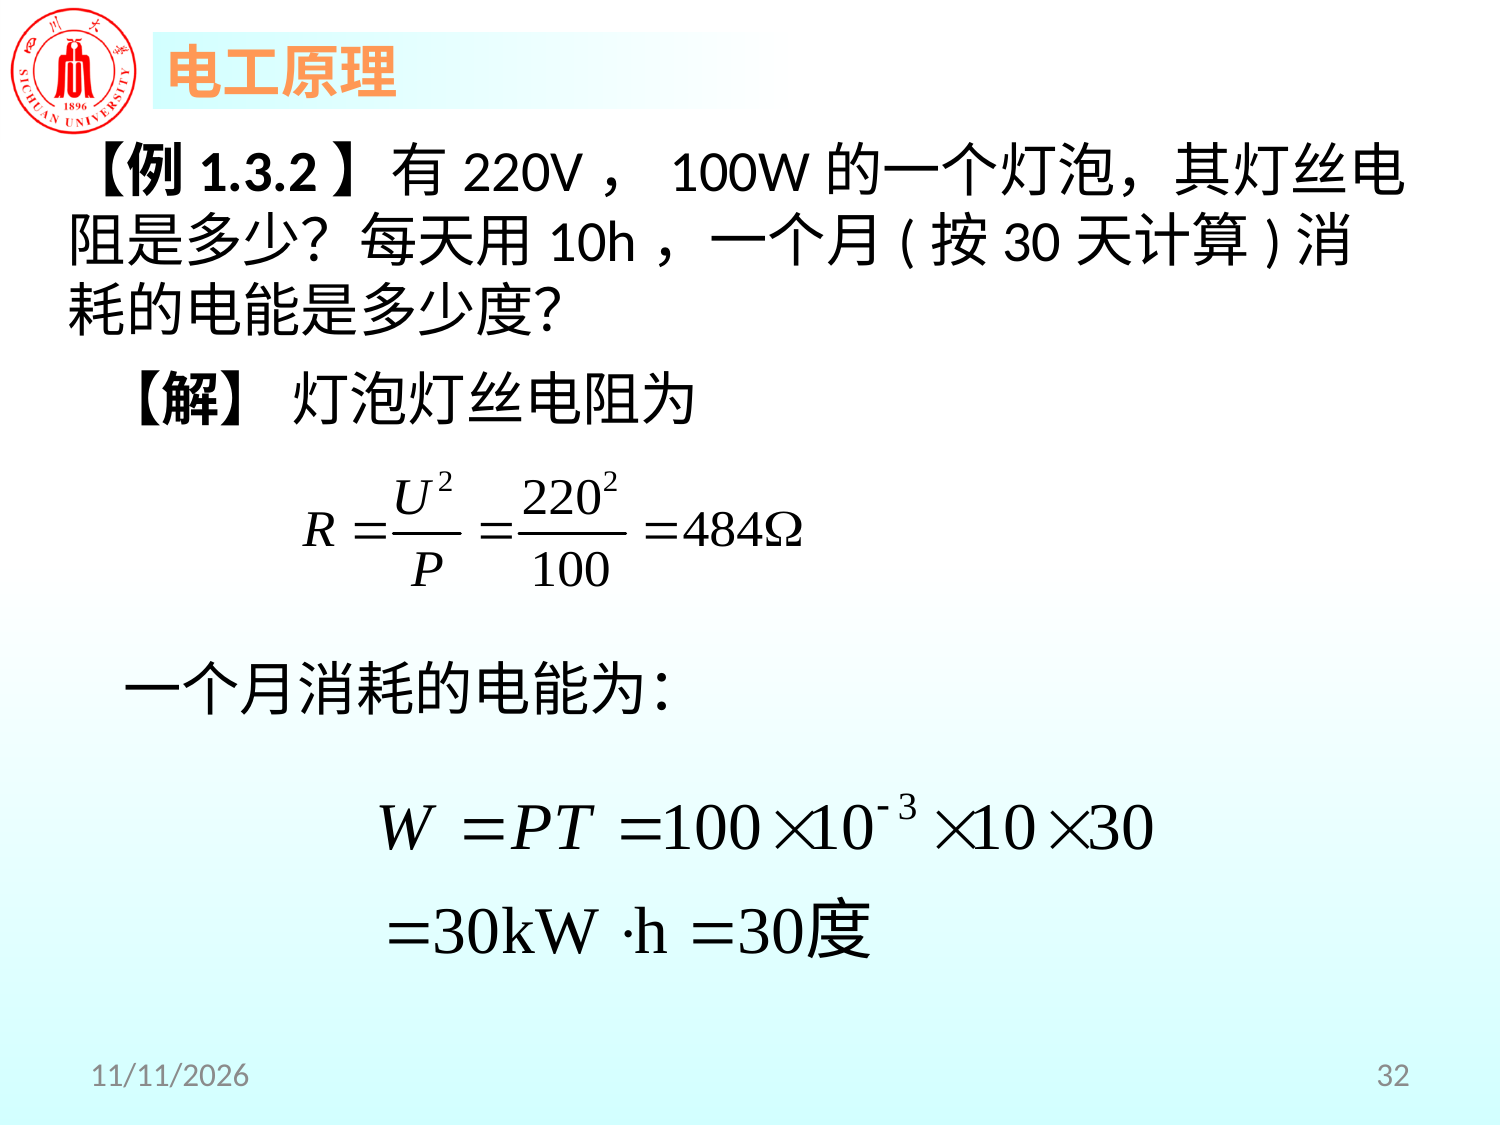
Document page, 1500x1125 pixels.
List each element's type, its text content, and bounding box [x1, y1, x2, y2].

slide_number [75, 1042, 425, 1103]
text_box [108, 644, 1168, 976]
text_box 【例1.3.2】有220V，100W的一个灯泡，其灯丝电阻是多少？每天用10h，一个月(按30天计算)消耗的电能是多少度？ [53, 125, 1424, 351]
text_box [88, 354, 813, 599]
picture [0, 1, 150, 142]
slide_number 32 [1074, 1042, 1425, 1103]
